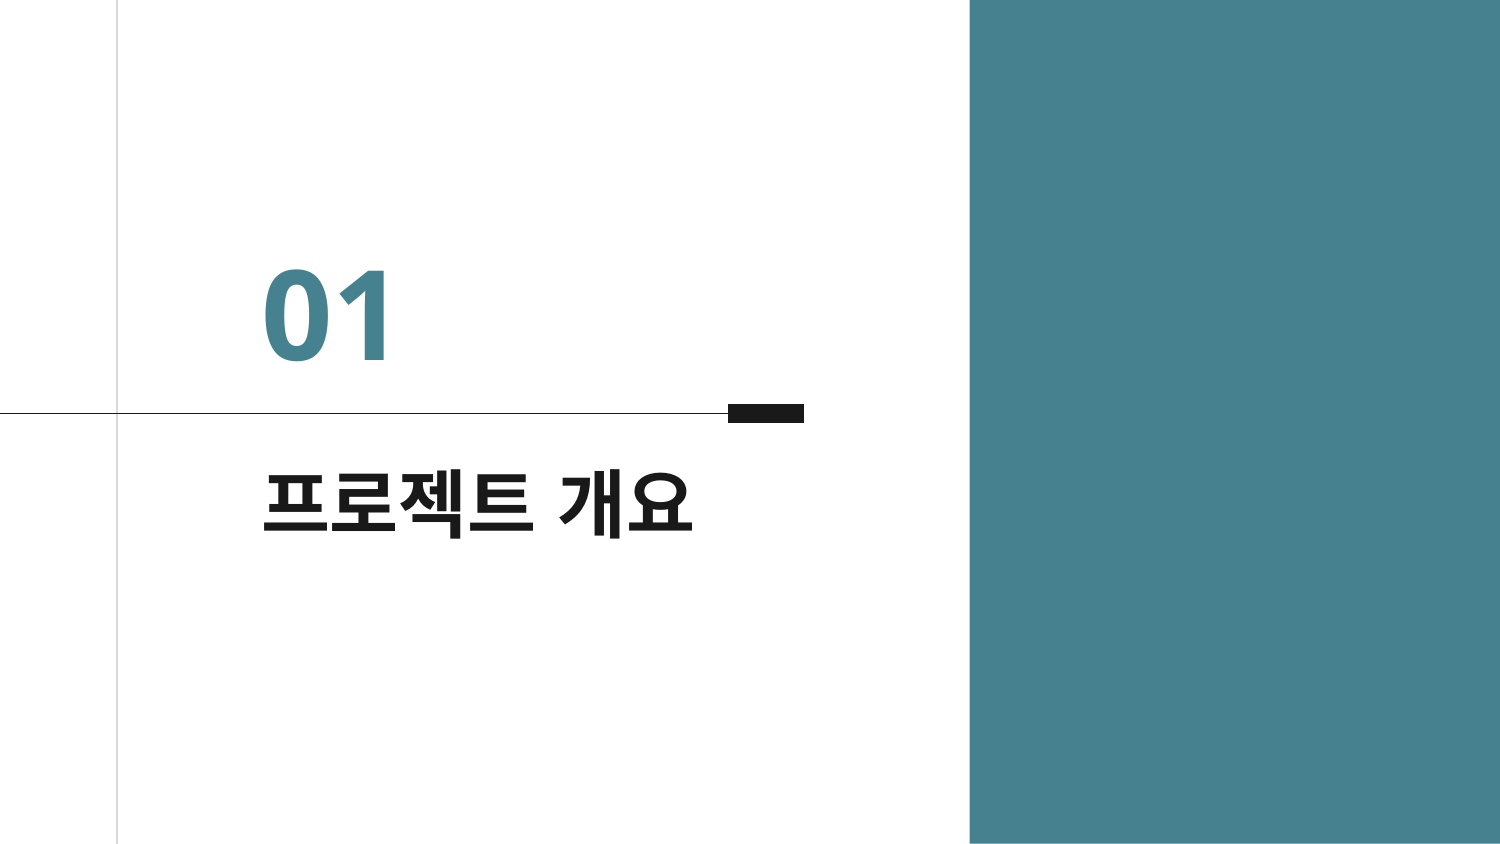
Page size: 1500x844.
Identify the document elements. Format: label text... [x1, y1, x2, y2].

title 프로젝트 개요 [246, 442, 849, 581]
title 01 [246, 262, 458, 401]
